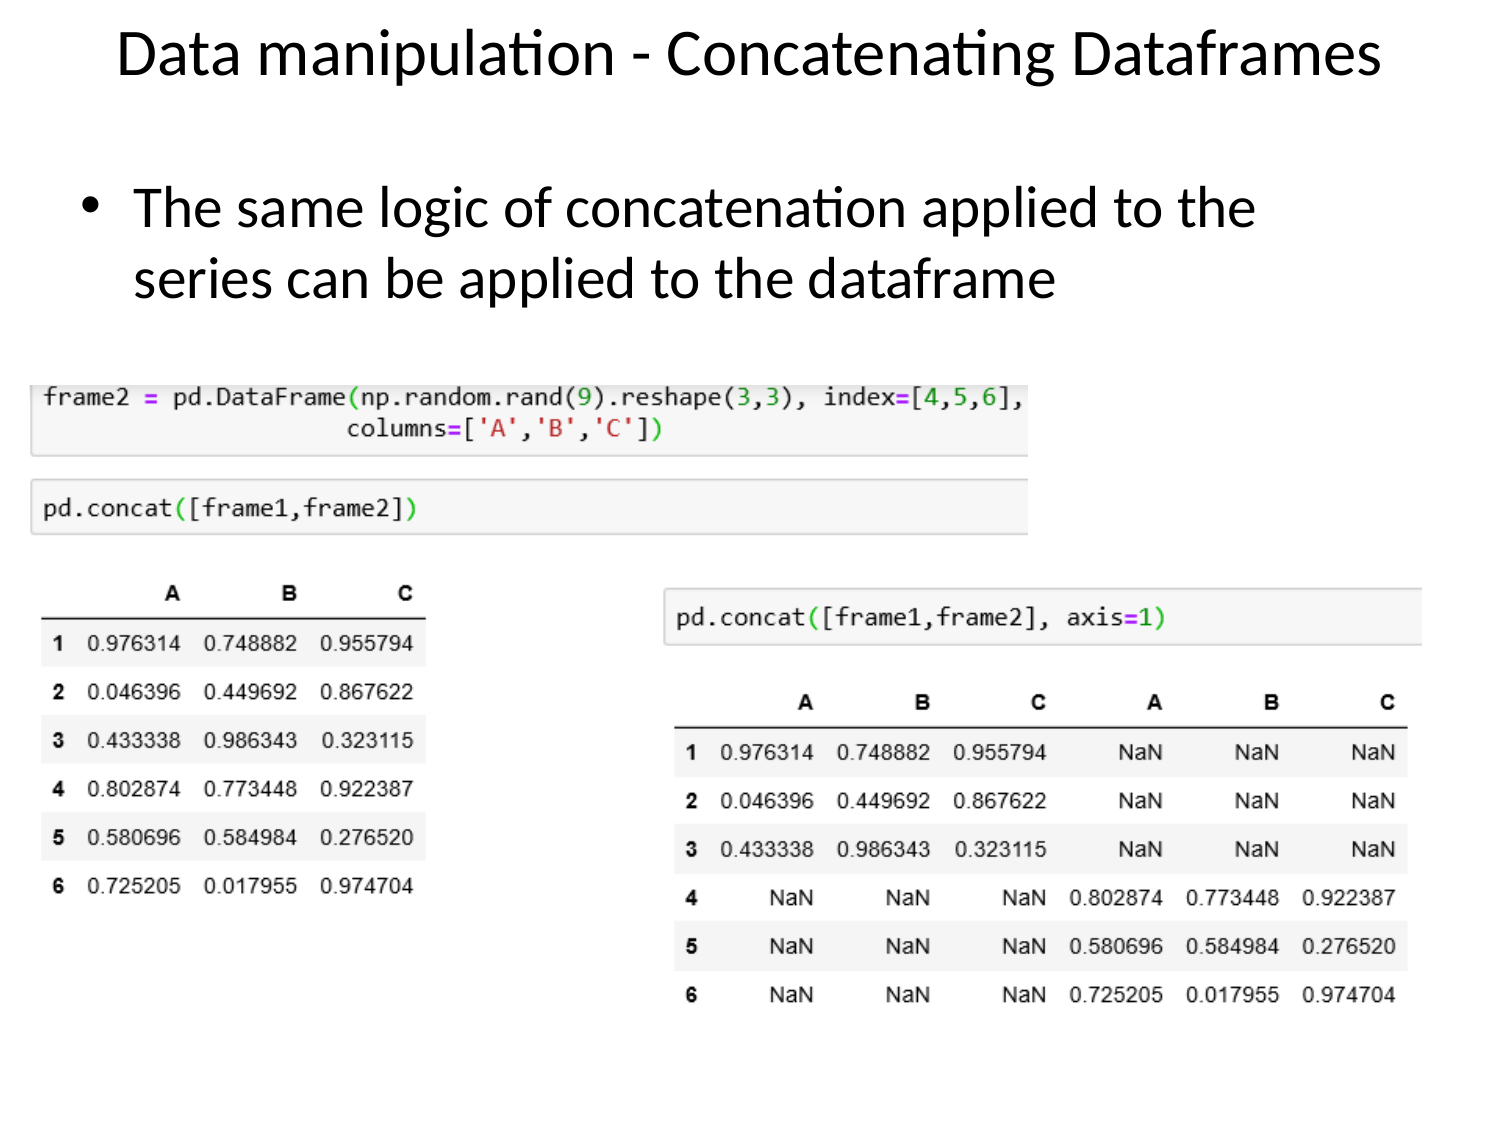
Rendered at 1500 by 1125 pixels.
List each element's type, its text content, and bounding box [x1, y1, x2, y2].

picture [29, 385, 1422, 1026]
title Data manipulation - Concatenating Dataframes [75, 7, 1425, 90]
list The same logic of concatenation applied to the series can be applied to the dataframe [64, 160, 1415, 320]
